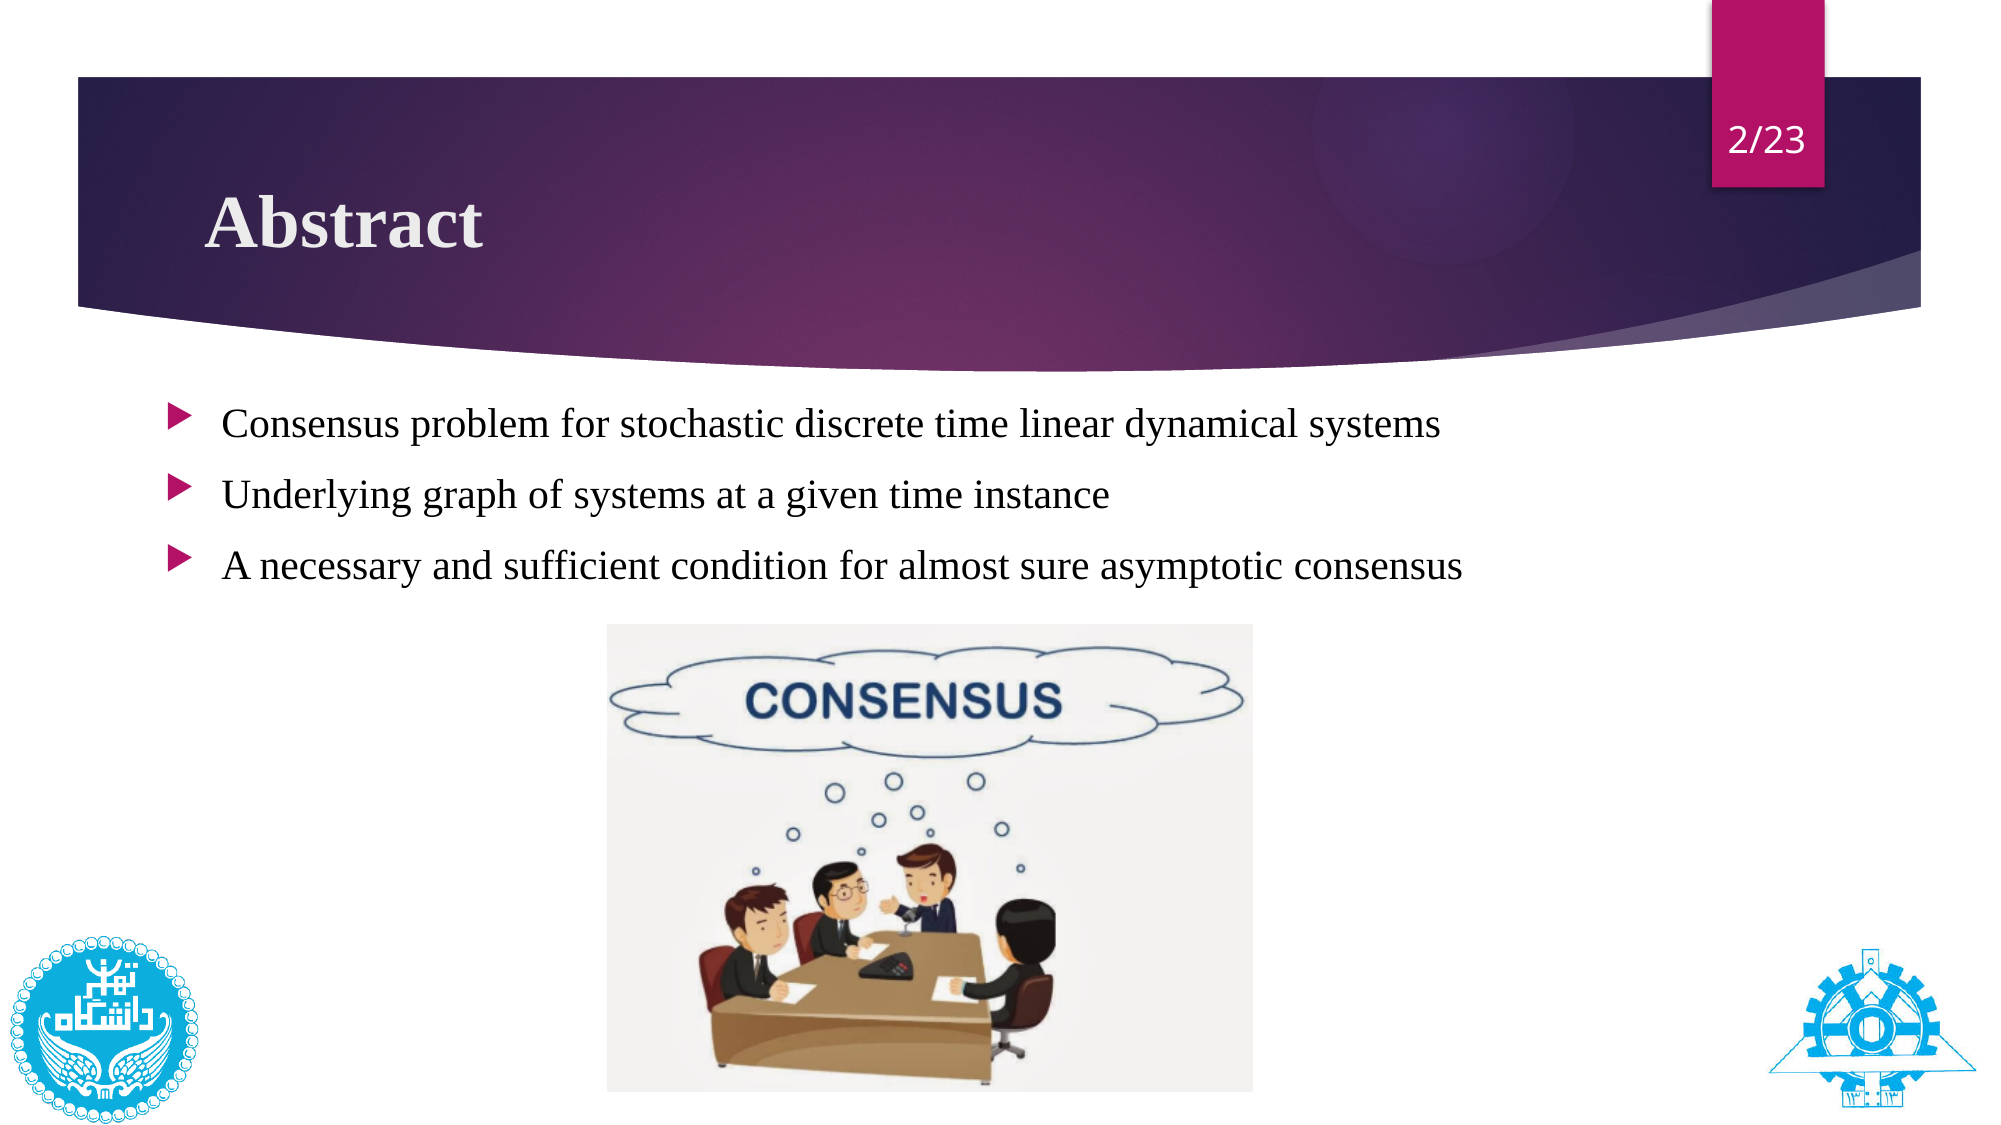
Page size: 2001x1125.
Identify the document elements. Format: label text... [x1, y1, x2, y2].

picture [47, 1058, 60, 1072]
picture [109, 1033, 164, 1080]
title Abstract [189, 159, 1627, 276]
picture [39, 1013, 49, 1025]
picture [41, 1042, 63, 1067]
picture [41, 1035, 66, 1062]
picture [56, 1014, 72, 1030]
picture [70, 1072, 77, 1078]
picture [69, 1082, 142, 1098]
picture [13, 1024, 23, 1036]
picture [56, 1080, 64, 1086]
picture [142, 1044, 159, 1057]
picture [146, 1080, 154, 1086]
picture [13, 1014, 23, 1023]
picture [144, 1050, 159, 1062]
picture [128, 1066, 136, 1074]
picture [54, 1046, 68, 1057]
picture [35, 1083, 44, 1092]
picture [140, 1009, 152, 1030]
picture [149, 1069, 159, 1077]
picture [150, 1058, 163, 1072]
picture [69, 1061, 88, 1074]
picture [46, 1033, 101, 1080]
picture [51, 1069, 58, 1076]
picture [1766, 948, 1977, 1110]
picture [161, 1013, 168, 1030]
picture [607, 623, 1253, 1092]
picture [84, 960, 135, 998]
list Consensus problem for stochastic discrete time linear dynamical systems Underlying graph of systems at a given time instance A necessary and sufficient condition for almost sure asymptotic consensus [149, 388, 1850, 950]
picture [147, 1035, 169, 1067]
picture [8, 933, 200, 1125]
slide_number 2/23 [1698, 48, 1836, 175]
picture [76, 996, 130, 1030]
